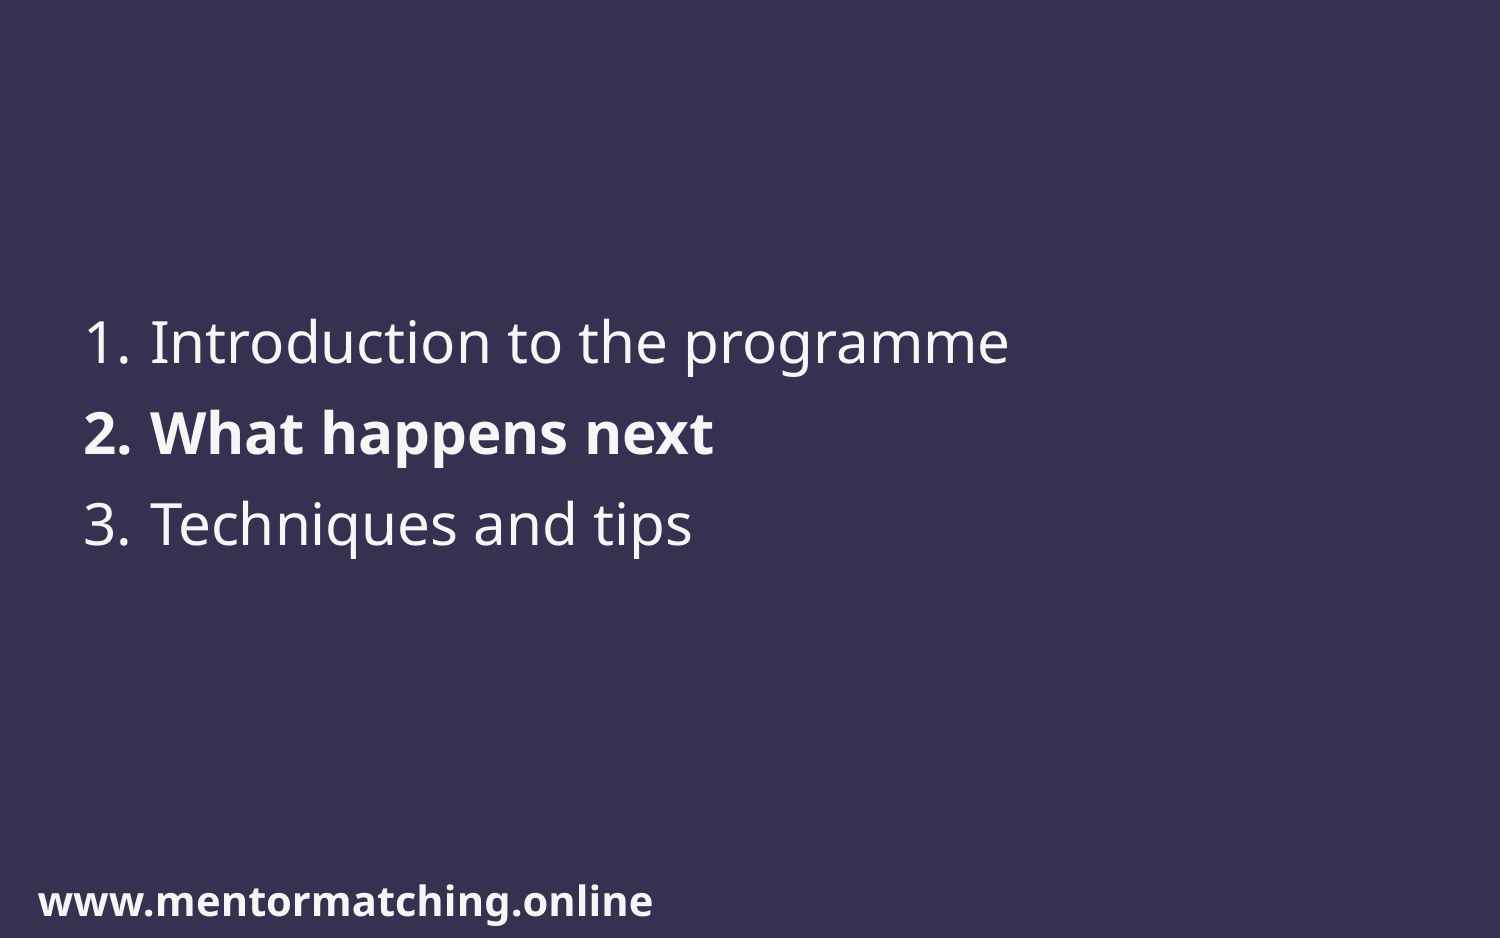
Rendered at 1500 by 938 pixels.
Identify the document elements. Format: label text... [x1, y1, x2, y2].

title Introduction to the programme What happens next Techniques and tips [37, 37, 1463, 825]
